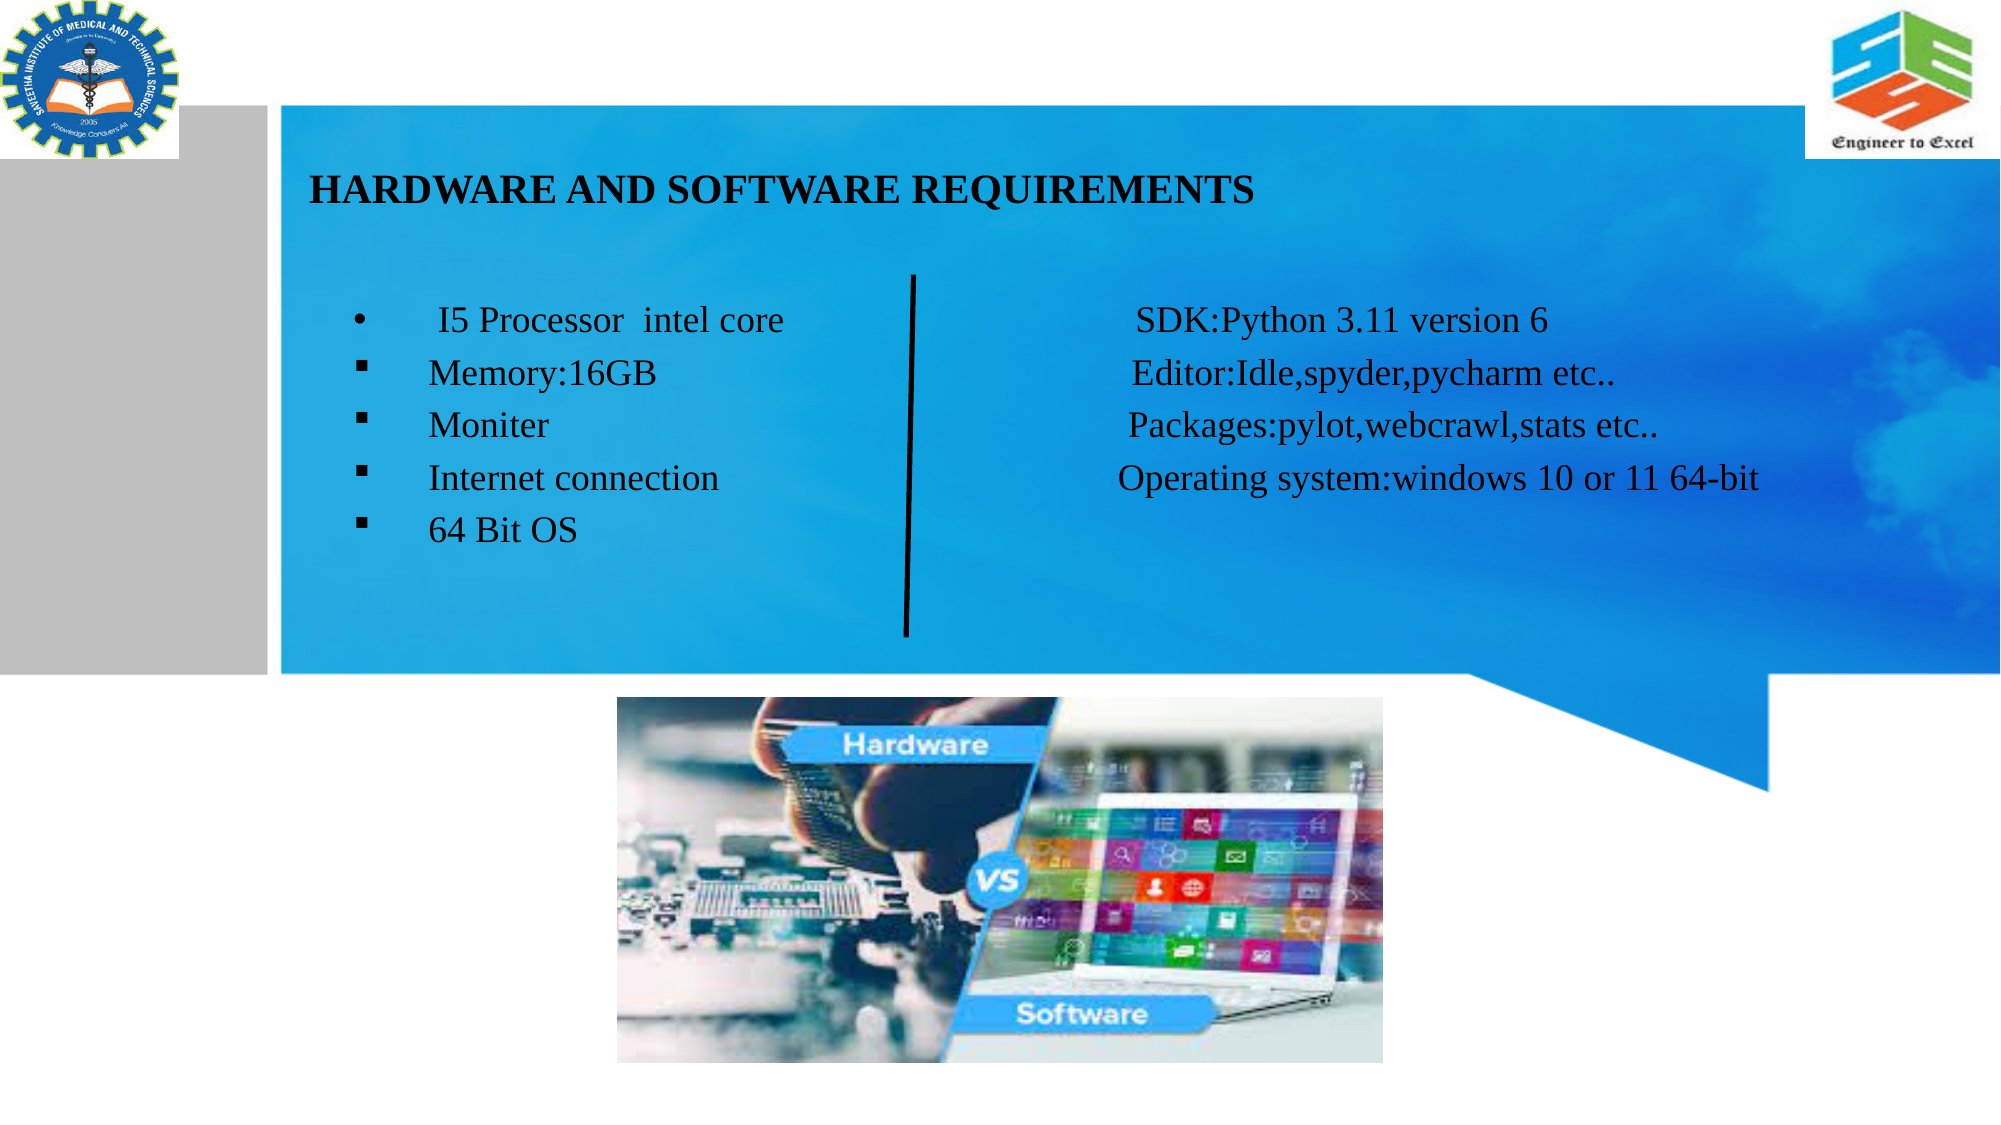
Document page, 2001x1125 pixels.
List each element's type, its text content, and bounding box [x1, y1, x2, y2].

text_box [906, 274, 914, 638]
subtitle I5 Processor intel core SDK:Python 3.11 version 6 Memory:16GB Editor:Idle,spyder,pycharm etc.. Moniter Packages:pylot,webcrawl,stats etc.. Internet connection Operating system:windows 10 or 11 64-bit 64 Bit OS [338, 287, 1851, 679]
picture [0, 0, 2001, 1125]
title HARDWARE AND SOFTWARE REQUIREMENTS [284, 103, 1271, 270]
